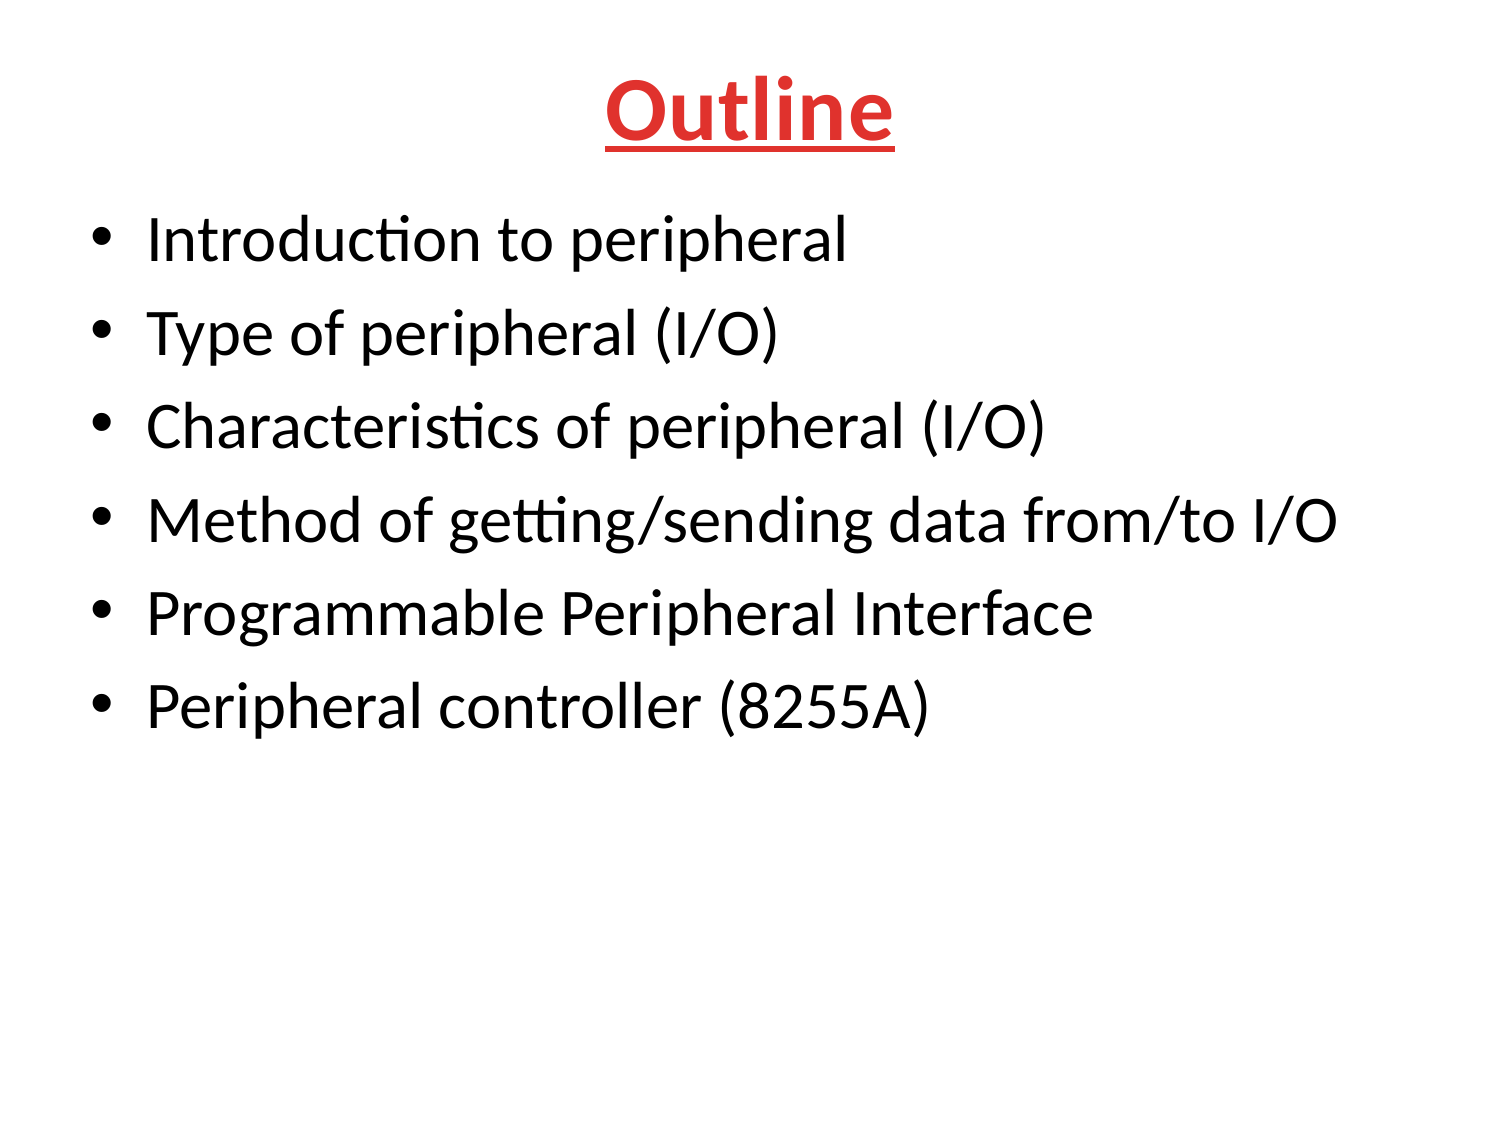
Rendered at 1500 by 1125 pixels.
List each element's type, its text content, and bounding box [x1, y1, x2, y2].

list Introduction to peripheral Type of peripheral (I/O) Characteristics of peripheral (I/O) Method of getting/sending data from/to I/O Programmable Peripheral Interface Peripheral controller (8255A) [75, 187, 1425, 1063]
title Outline [75, 37, 1425, 171]
